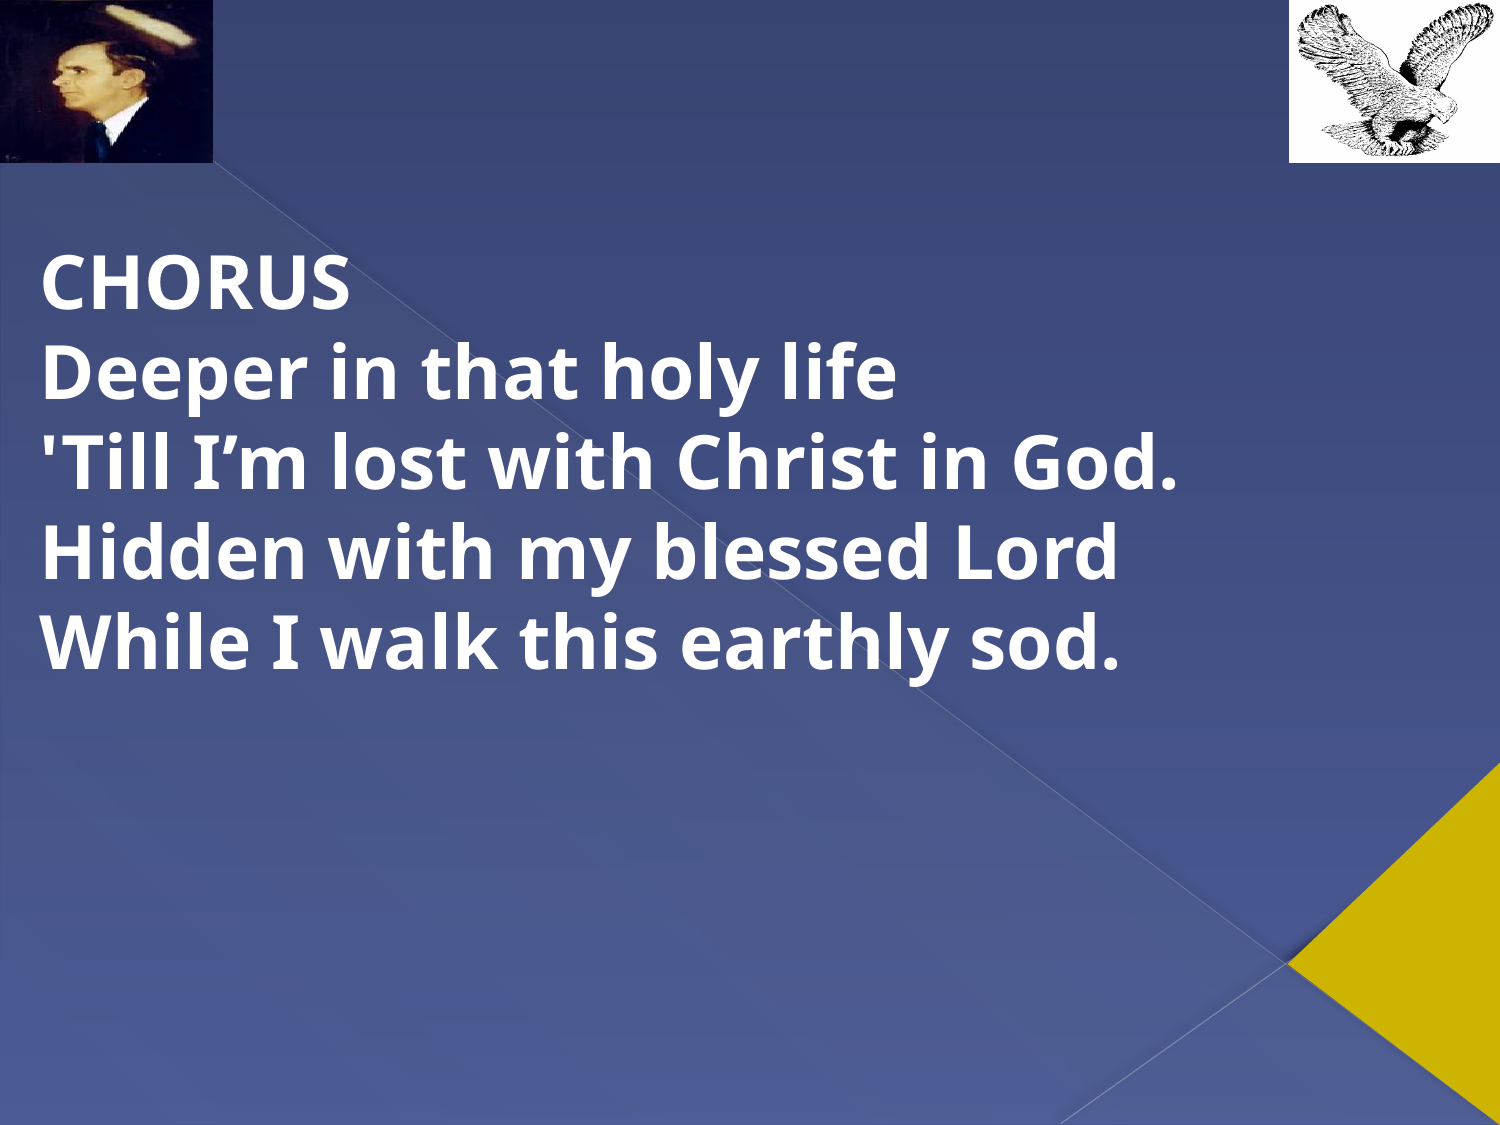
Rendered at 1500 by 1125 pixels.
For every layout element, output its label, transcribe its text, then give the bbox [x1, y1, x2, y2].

picture [0, 0, 213, 163]
text_box [1285, 760, 1500, 1125]
text_box CHORUS Deeper in that holy life 'Till I’m lost with Christ in God. Hidden with my blessed Lord While I walk this earthly sod. [24, 137, 1500, 693]
picture [1288, 0, 1500, 163]
